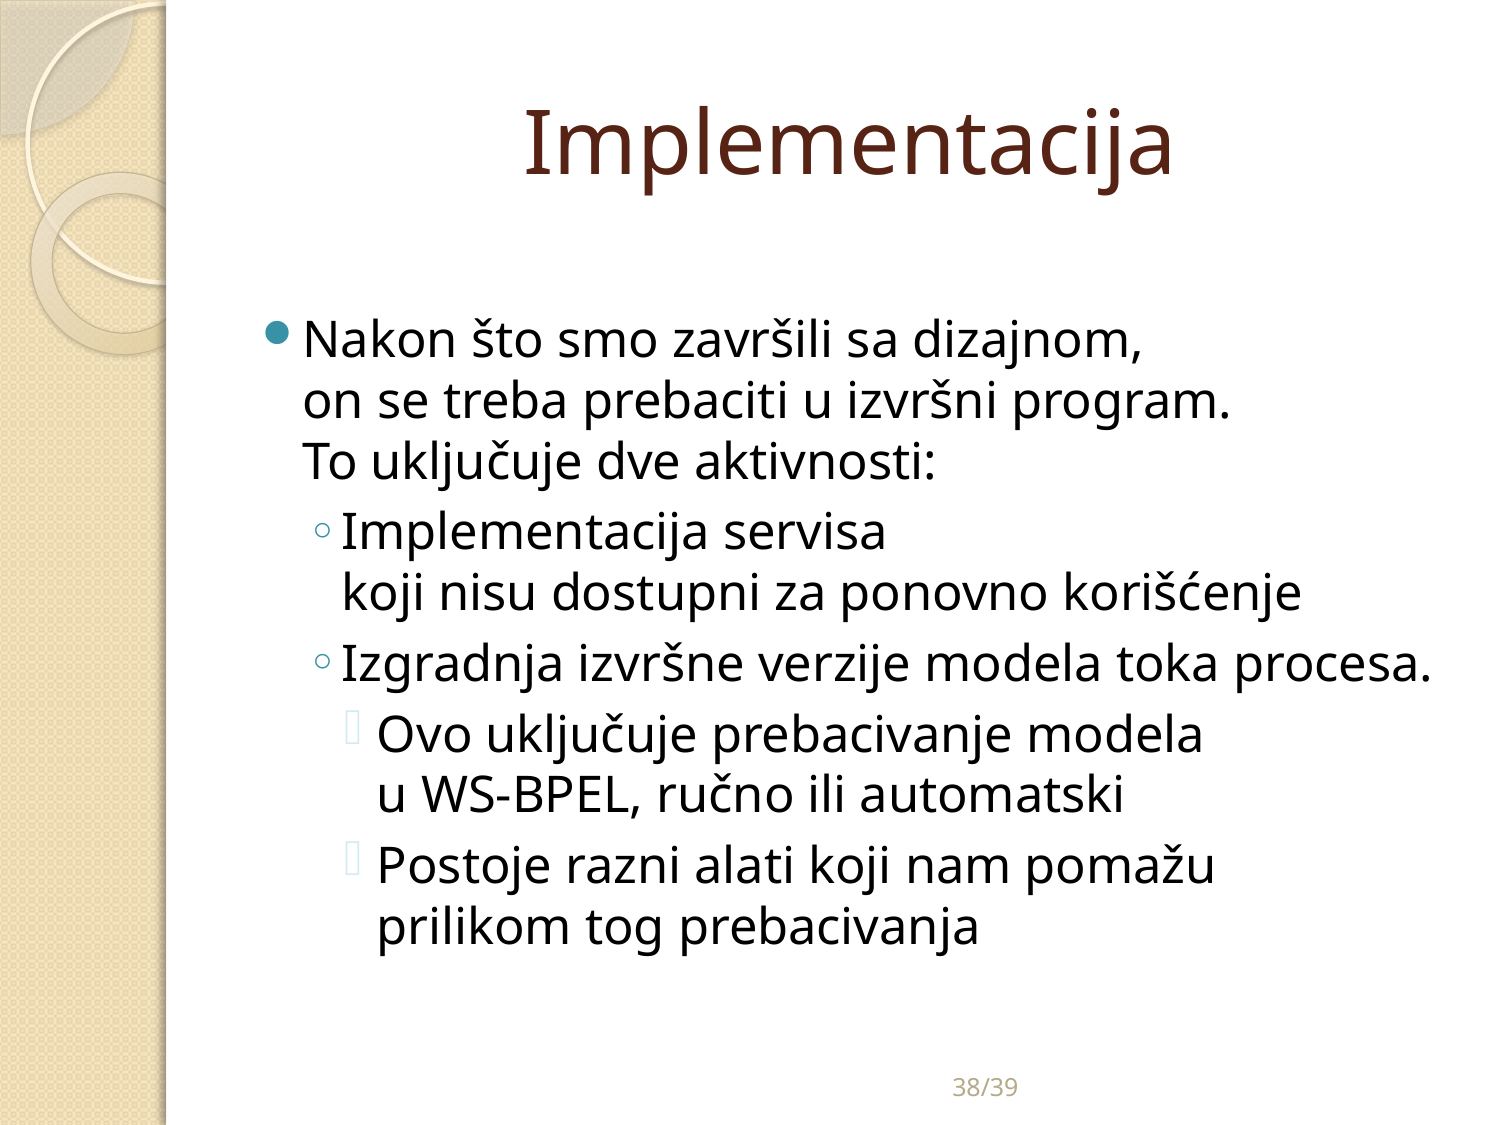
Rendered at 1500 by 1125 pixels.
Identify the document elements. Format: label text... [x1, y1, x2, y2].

title Implementacija [235, 45, 1466, 233]
footer 38/39 [937, 1034, 1413, 1113]
list Nakon što smo završili sa dizajnom, on se treba prebaciti u izvršni program. To uključuje dve aktivnosti: Implementacija servisa koji nisu dostupni za ponovno korišćenje Izgradnja izvršne verzije modela toka procesa. Ovo uključuje prebacivanje modela u WS-BPEL, ručno ili automatski Postoje razni alati koji nam pomažu prilikom tog prebacivanja [235, 299, 1466, 1025]
